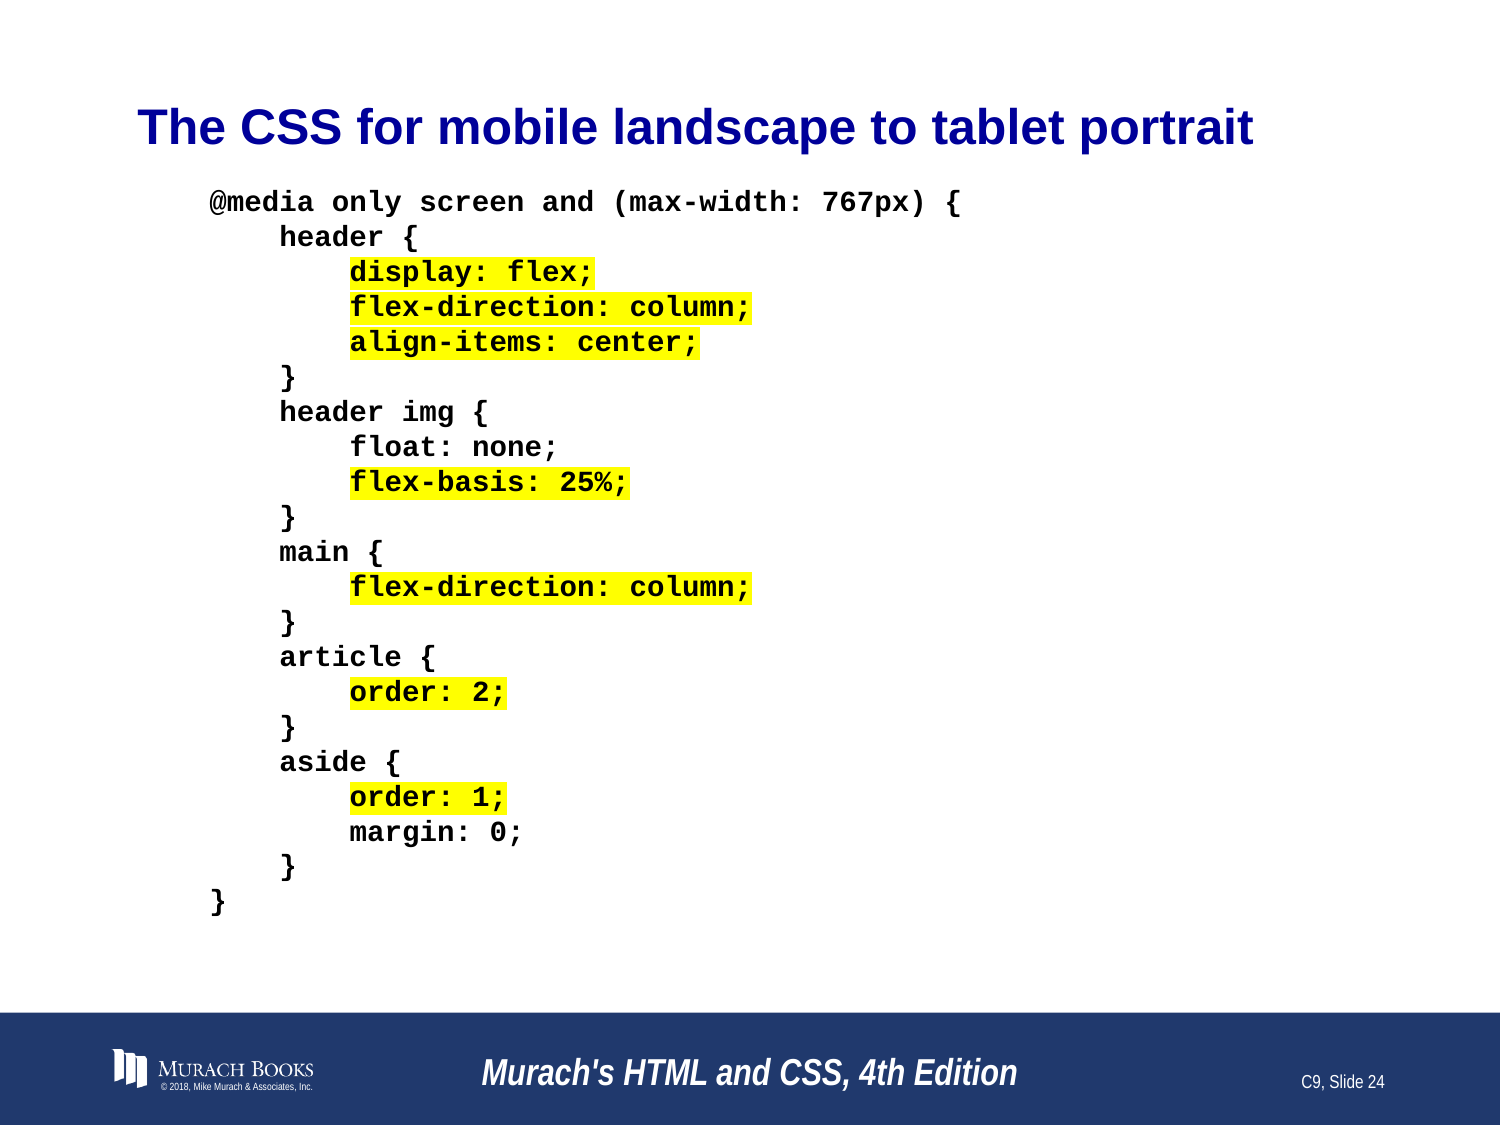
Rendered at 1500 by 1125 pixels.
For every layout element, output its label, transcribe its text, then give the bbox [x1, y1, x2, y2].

title The CSS for mobile landscape to tablet portrait [137, 94, 1338, 156]
footer © 2018, Mike Murach & Associates, Inc. [12, 1025, 463, 1100]
slide_number C9, Slide 24 [1087, 1025, 1400, 1100]
slide_number Murach's HTML and CSS, 4th Edition [463, 1025, 1050, 1100]
list @media only screen and (max-width: 767px) { header { display: flex; flex-direction: column; align-items: center; } header img { float: none; flex-basis: 25%; } main { flex-direction: column; } article { order: 2; } aside { order: 1; margin: 0; } } [137, 174, 1350, 975]
